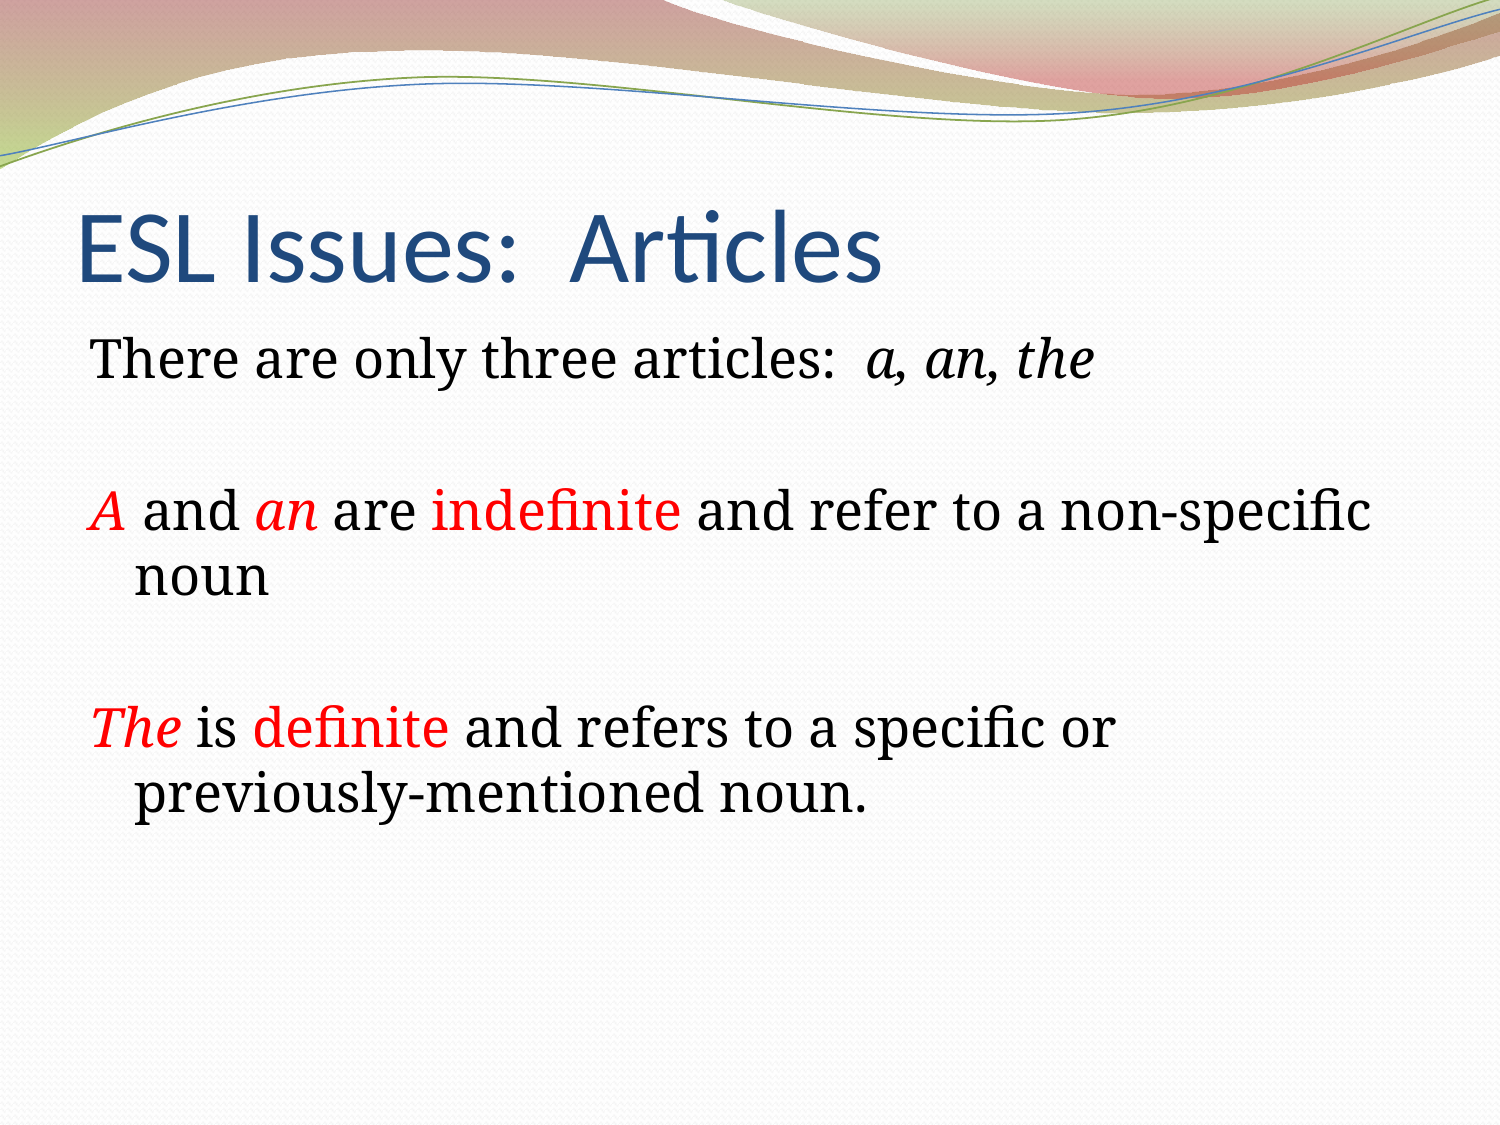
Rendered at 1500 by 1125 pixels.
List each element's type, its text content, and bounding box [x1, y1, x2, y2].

title ESL Issues: Articles [75, 115, 1425, 303]
list There are only three articles: a, an, the A and an are indefinite and refer to a non-specific noun The is definite and refers to a specific or previously-mentioned noun. [75, 317, 1425, 1038]
